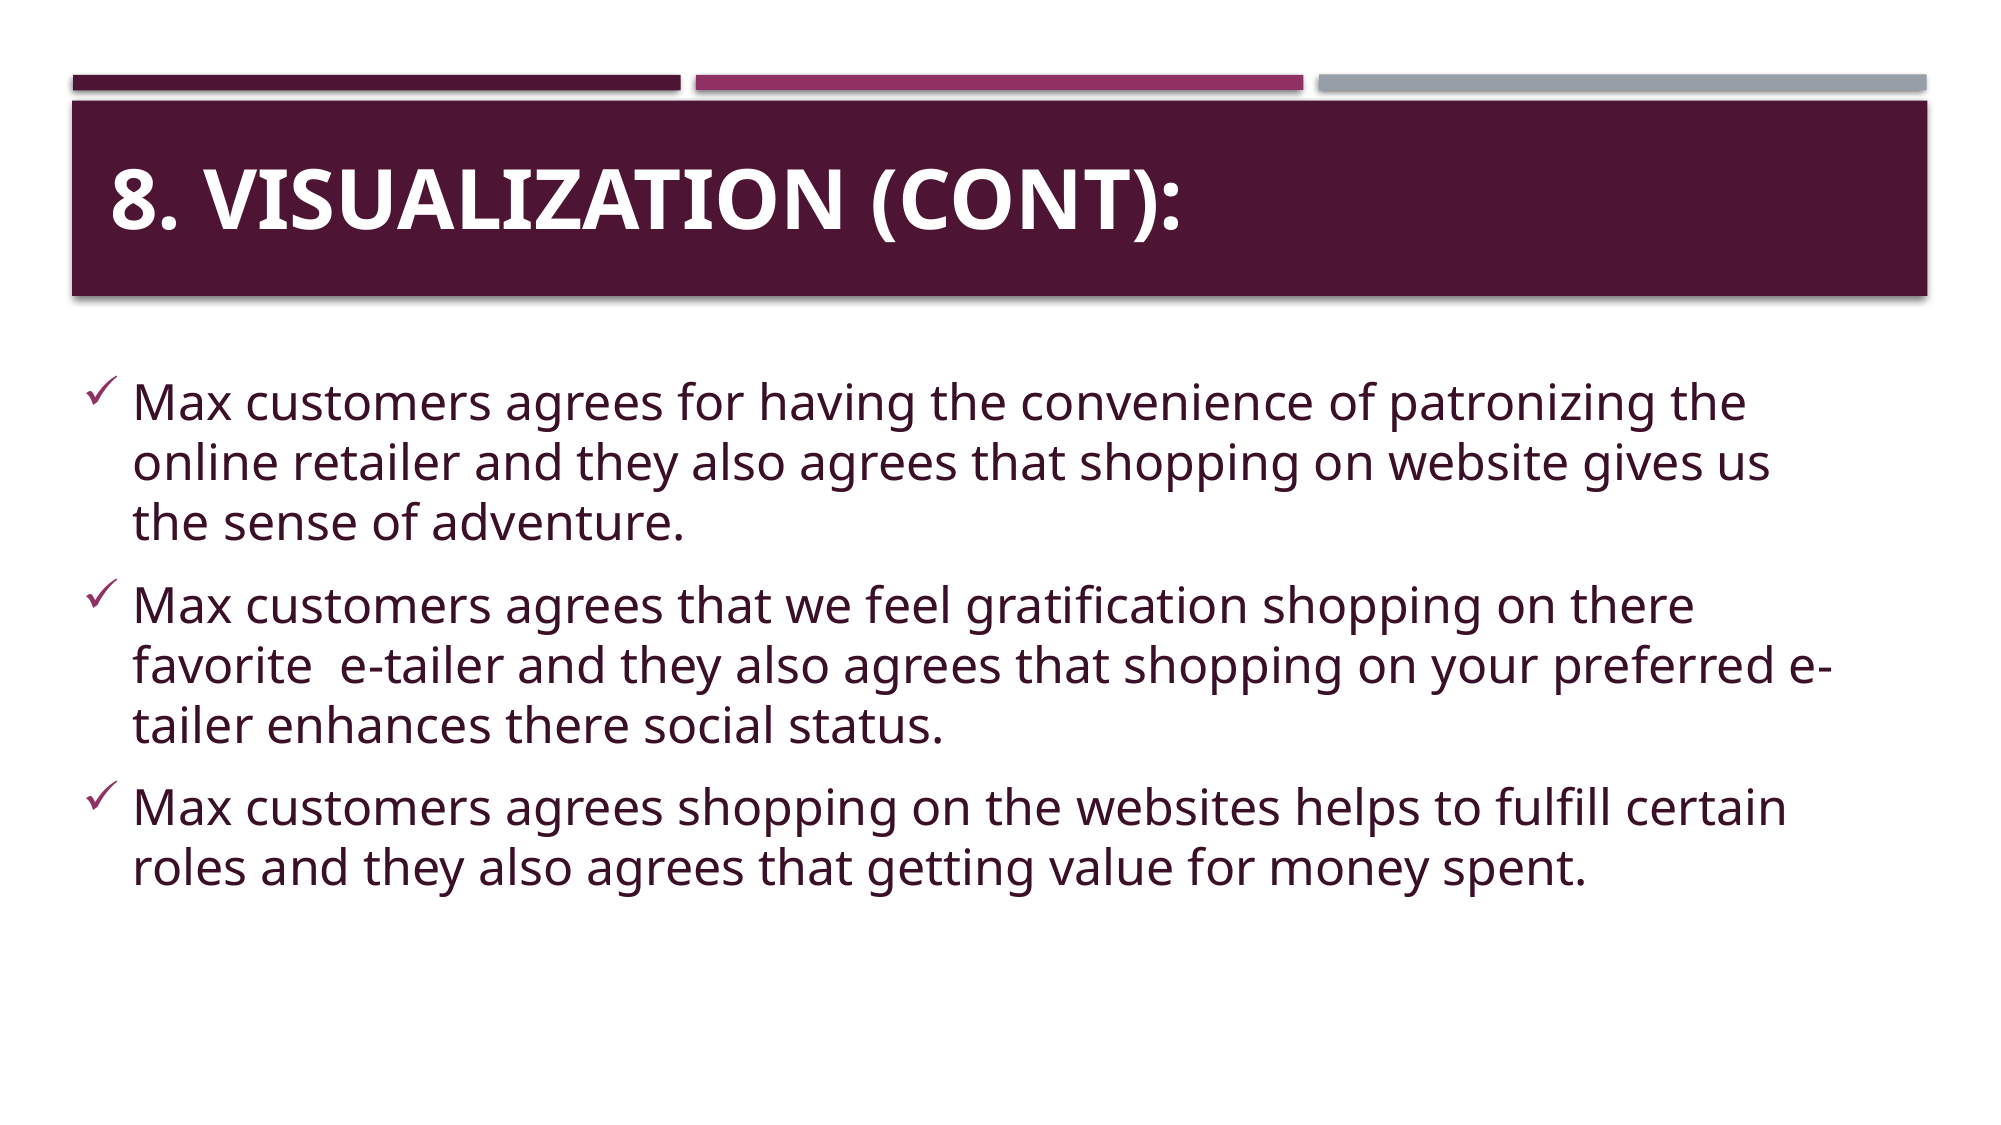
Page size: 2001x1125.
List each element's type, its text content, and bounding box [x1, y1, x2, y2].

title 8. Visualization (cont): [95, 87, 1905, 254]
list Max customers agrees for having the convenience of patronizing the online retailer and they also agrees that shopping on website gives us the sense of adventure. Max customers agrees that we feel gratification shopping on there favorite e-tailer and they also agrees that shopping on your preferred e-tailer enhances there social status. Max customers agrees shopping on the websites helps to fulfill certain roles and they also agrees that getting value for money spent. [67, 346, 1868, 1067]
